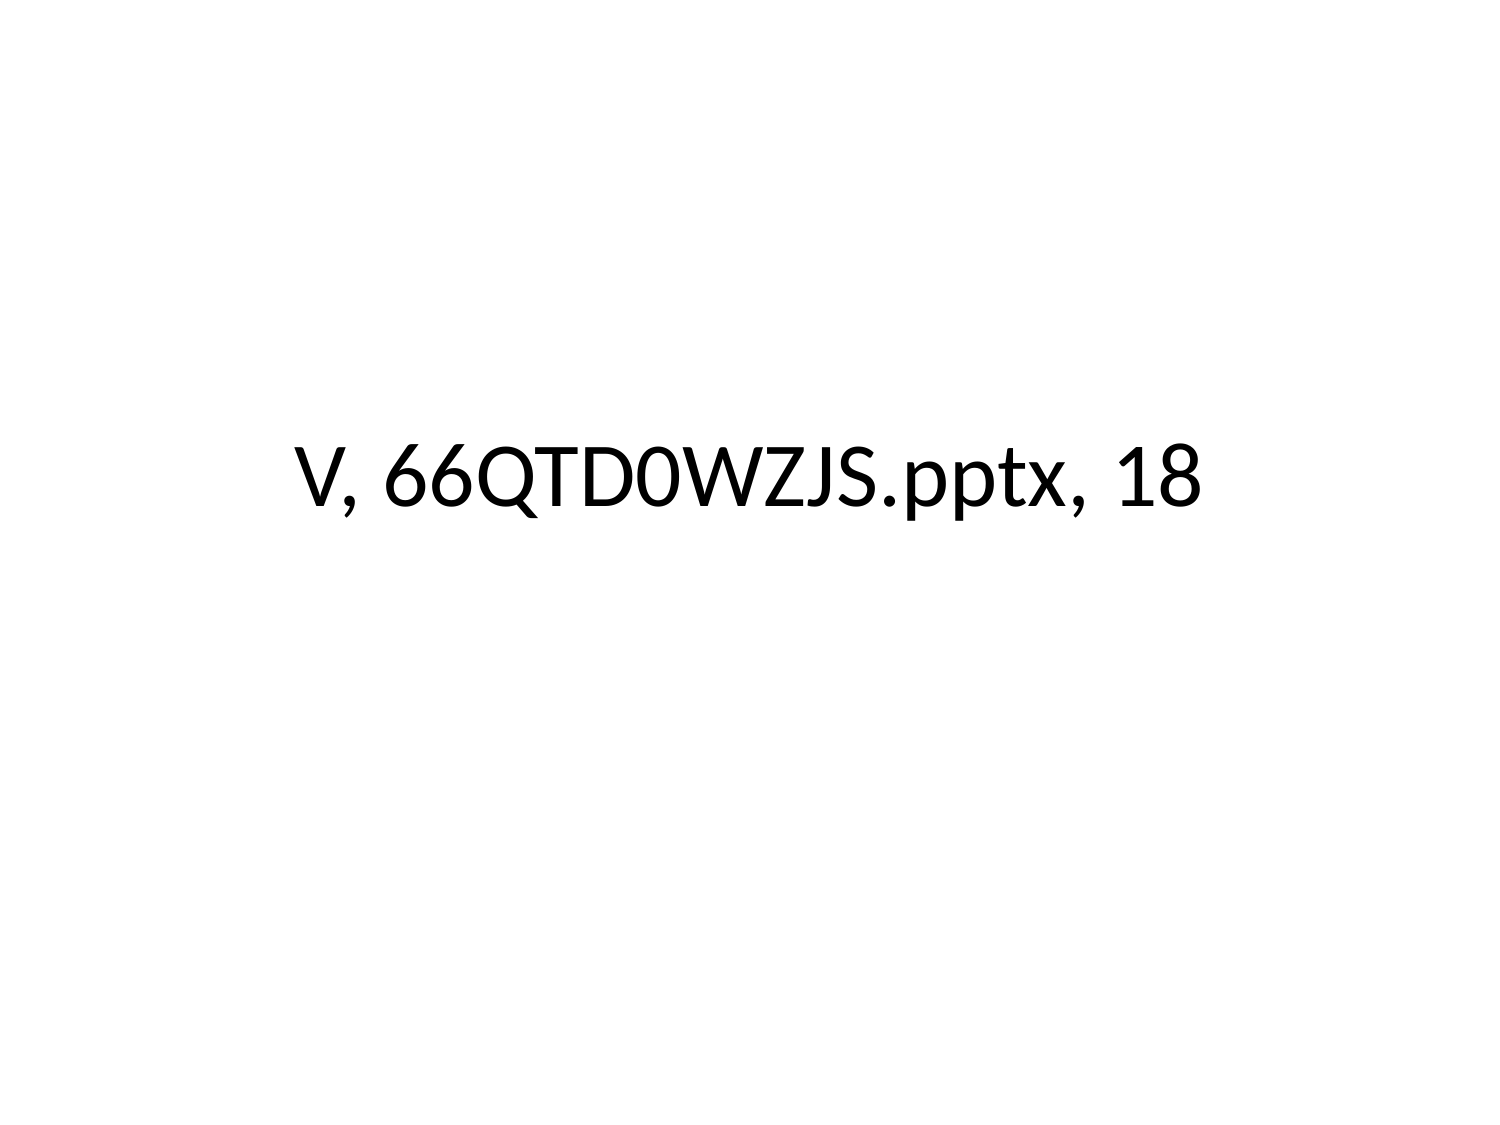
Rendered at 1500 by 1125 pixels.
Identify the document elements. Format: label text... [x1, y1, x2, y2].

title V, 66QTD0WZJS.pptx, 18 [112, 349, 1388, 591]
